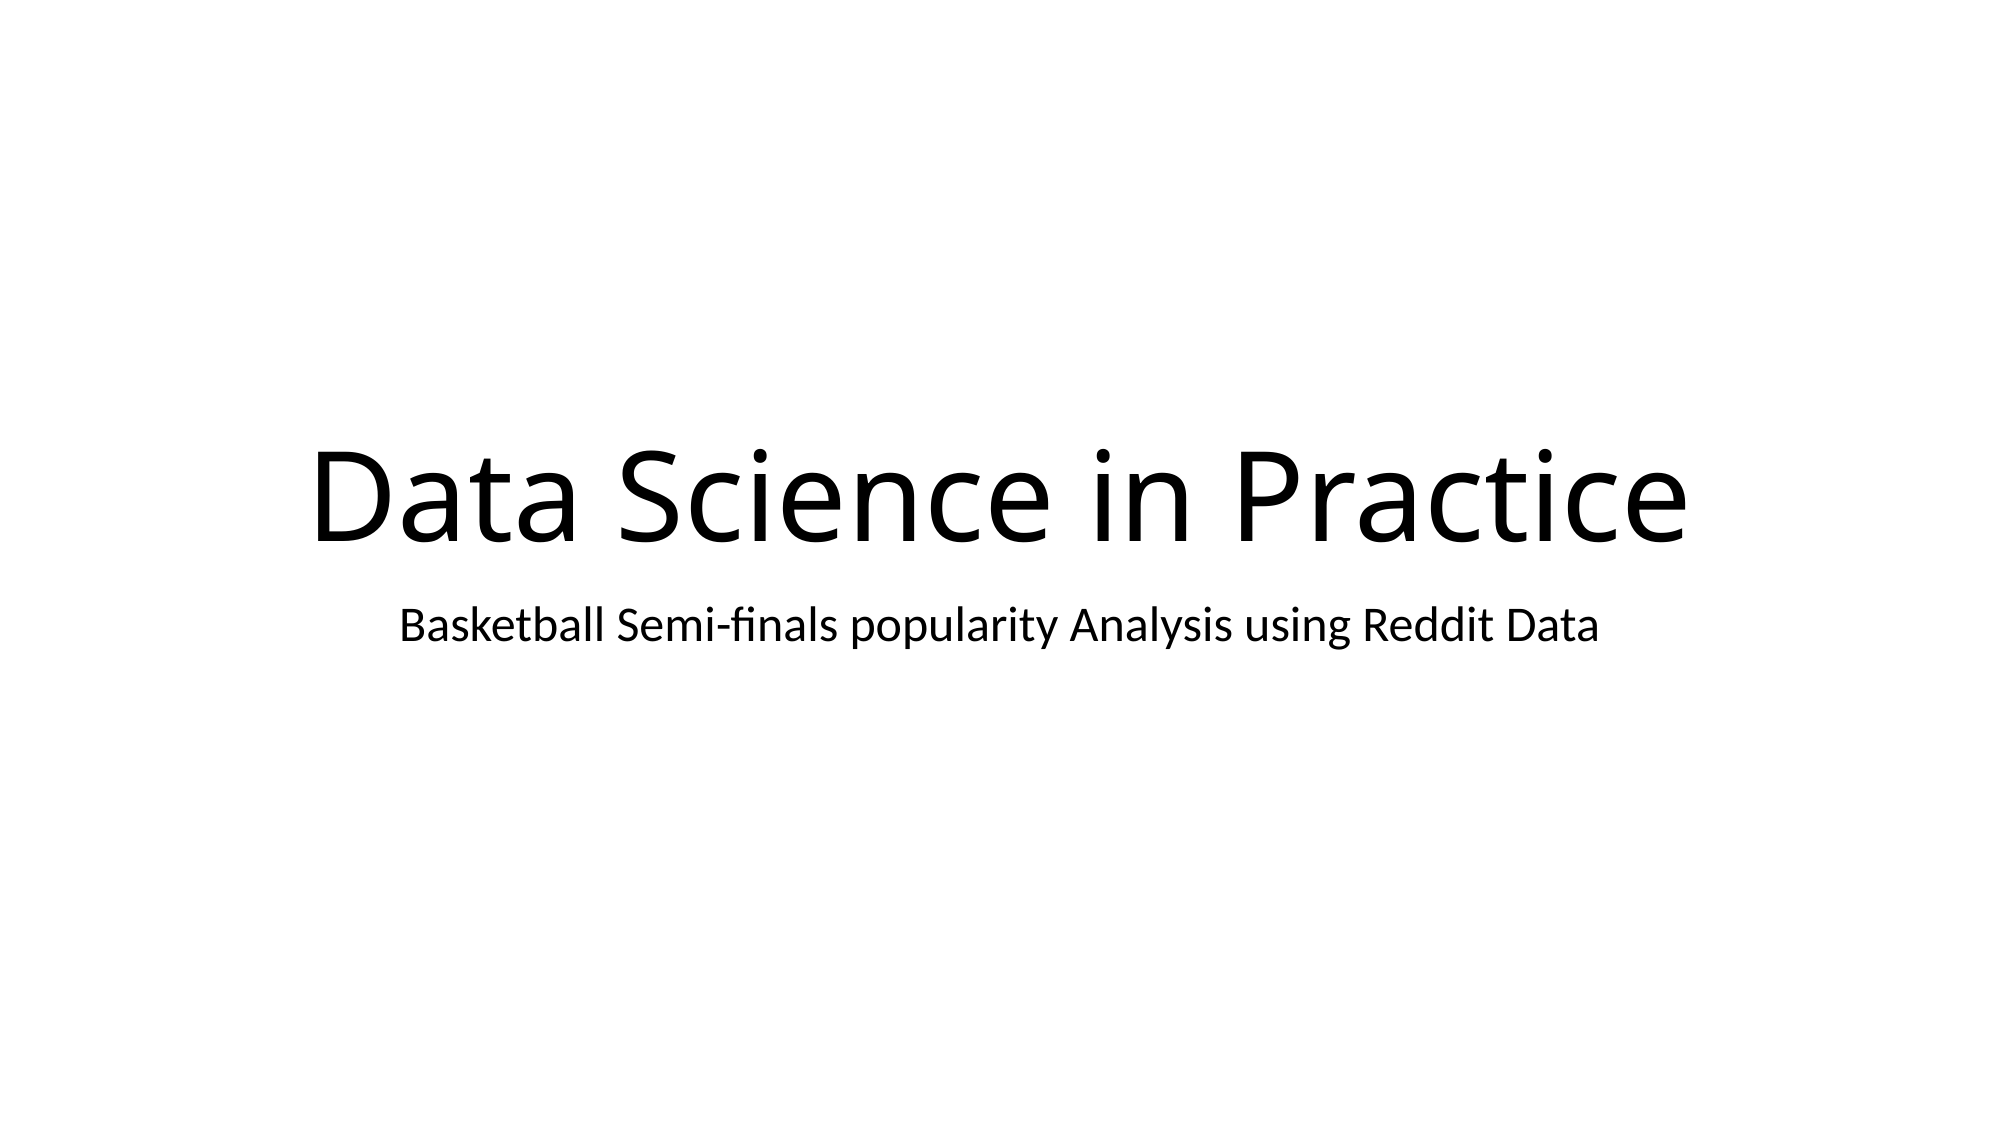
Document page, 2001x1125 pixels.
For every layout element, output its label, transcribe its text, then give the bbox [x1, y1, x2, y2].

title Data Science in Practice [249, 184, 1750, 576]
subtitle Basketball Semi-finals popularity Analysis using Reddit Data [249, 590, 1750, 863]
